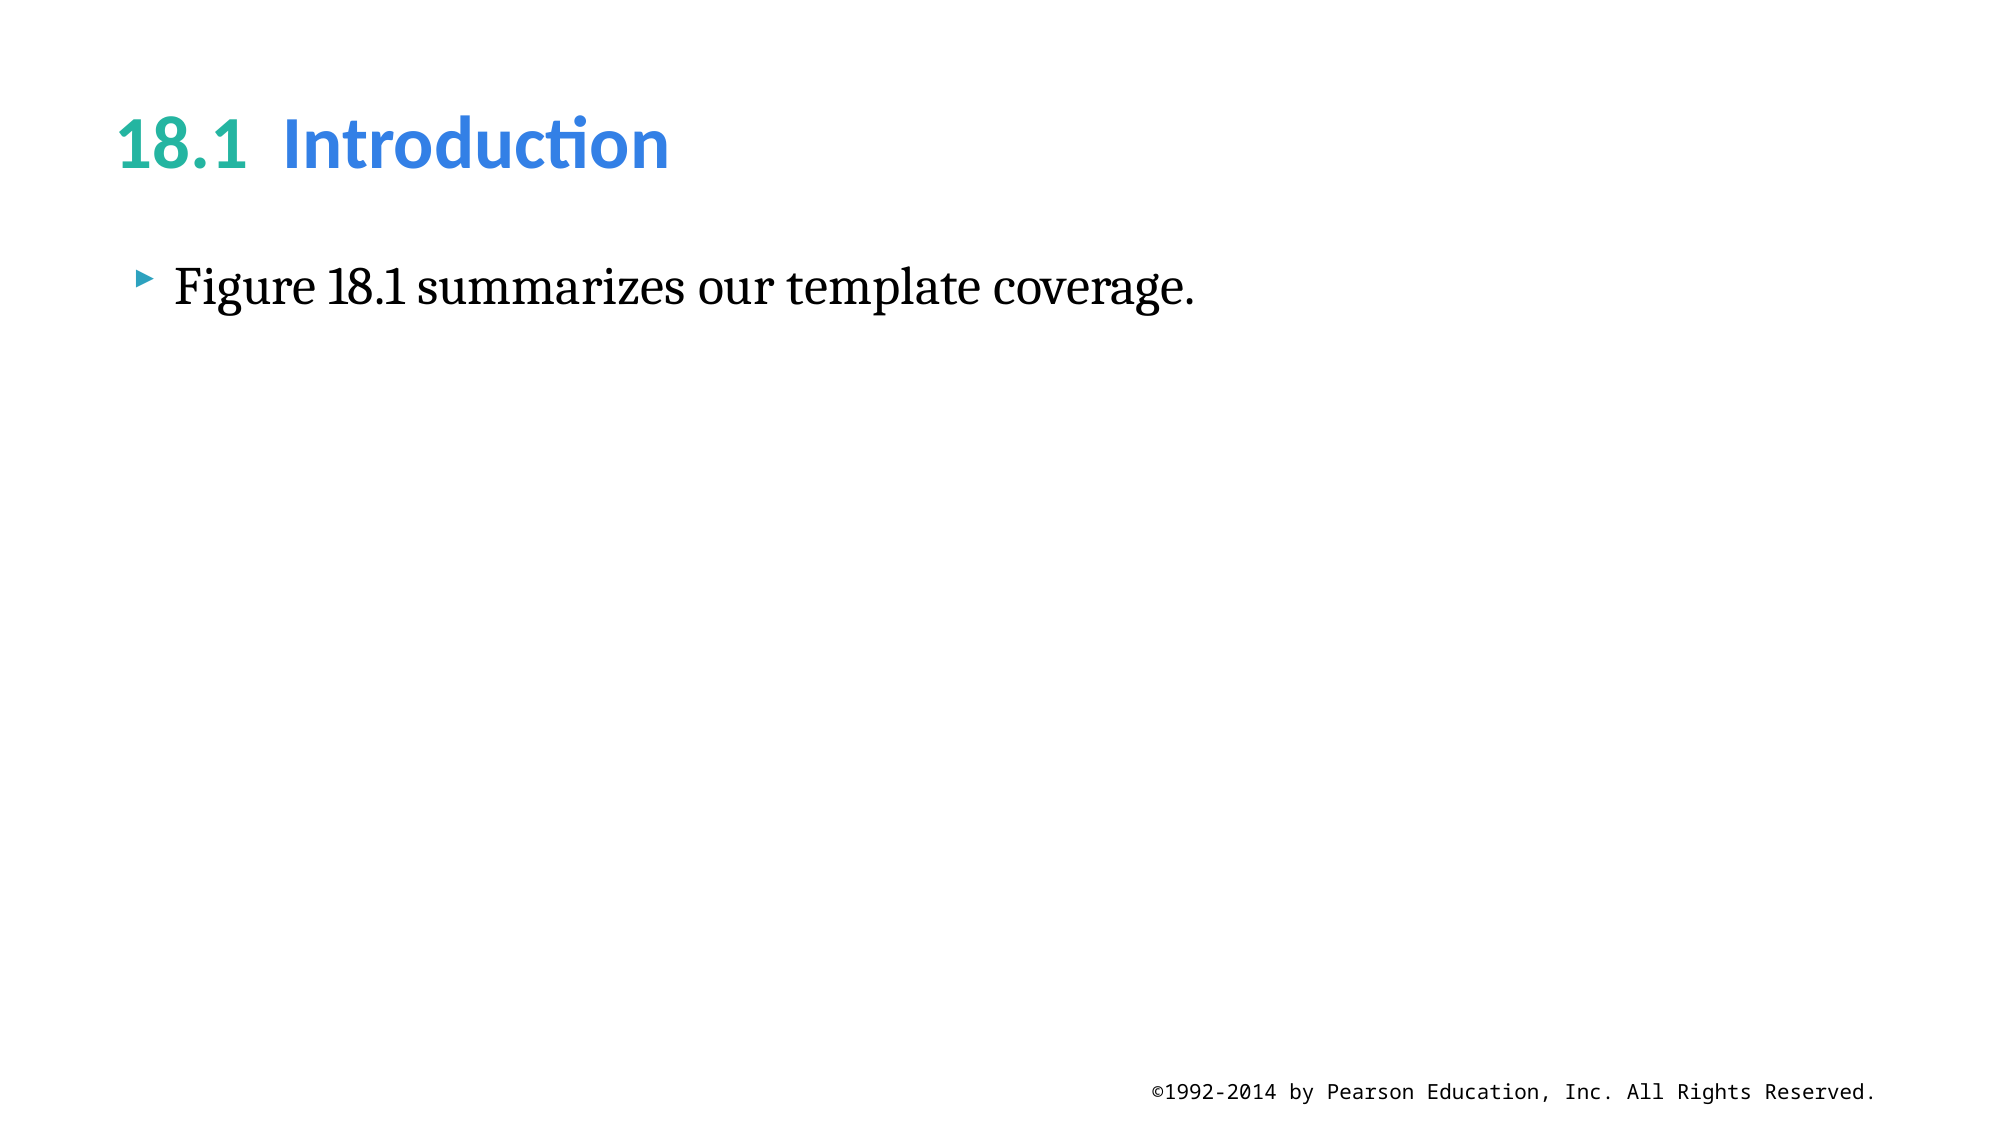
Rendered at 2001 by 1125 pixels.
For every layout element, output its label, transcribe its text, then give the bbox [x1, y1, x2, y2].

title 18.1 Introduction [99, 45, 1900, 233]
list Figure 18.1 summarizes our template coverage. [99, 242, 1900, 986]
footer ©1992-2014 by Pearson Education, Inc. All Rights Reserved. [866, 1051, 1892, 1112]
